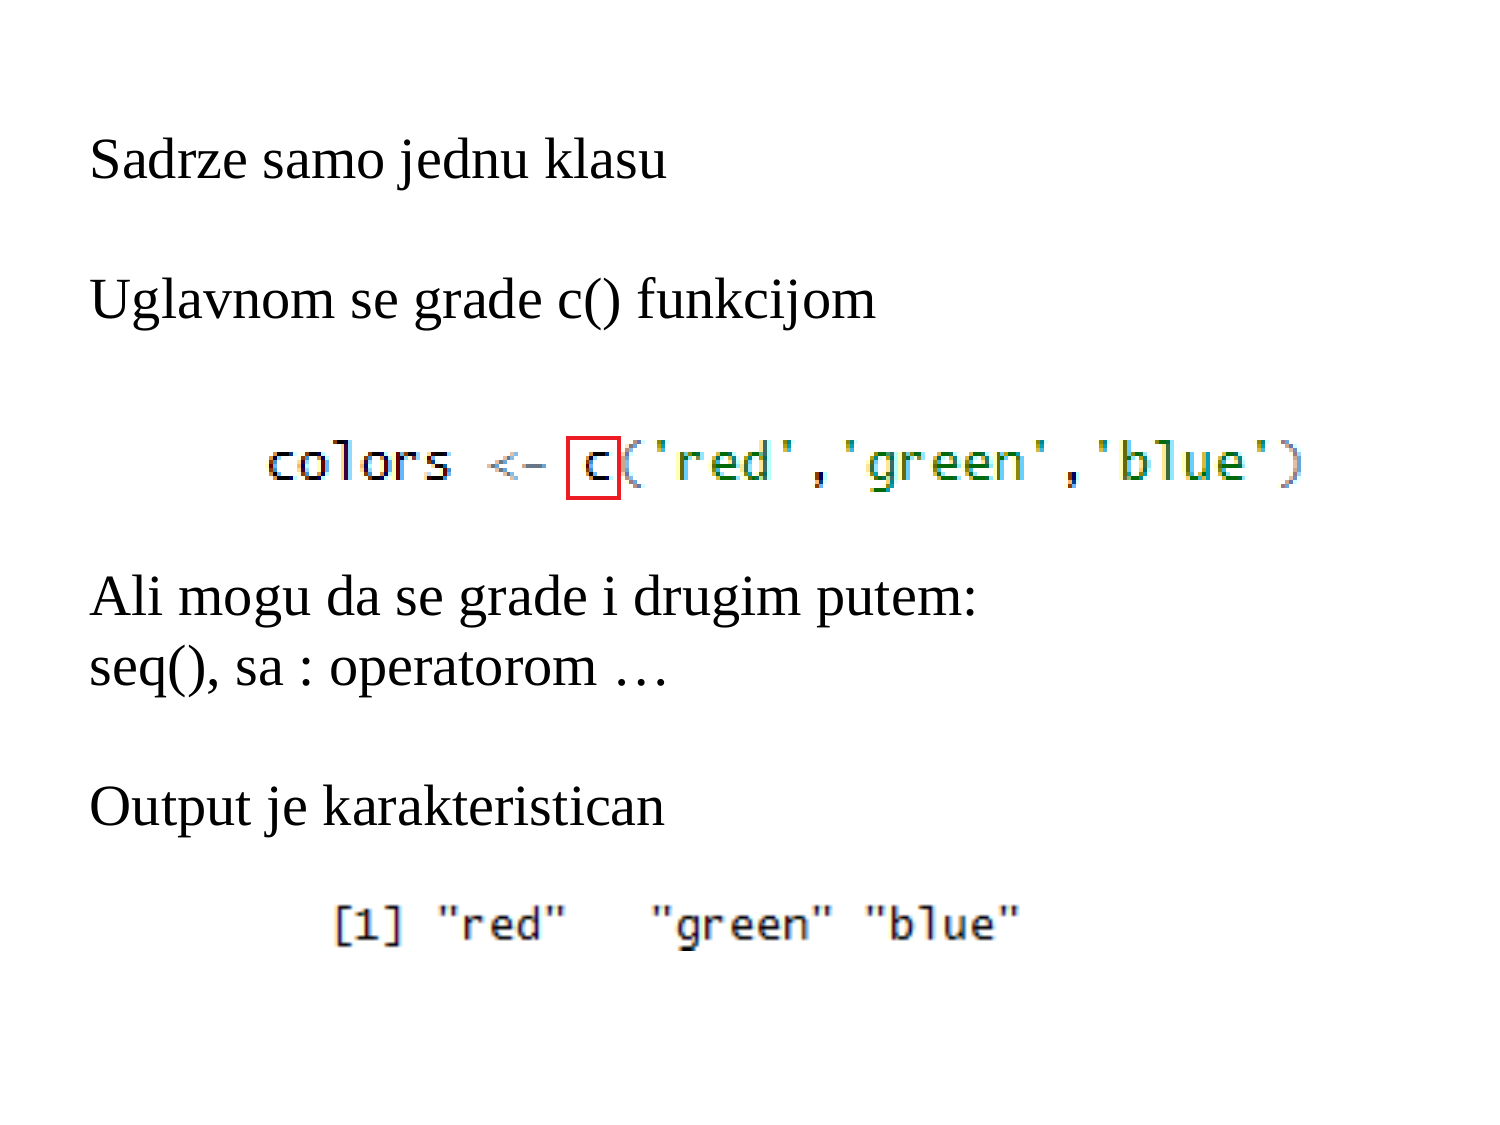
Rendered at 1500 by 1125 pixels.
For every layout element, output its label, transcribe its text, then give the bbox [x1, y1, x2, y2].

text_box Sadrze samo jednu klasu Uglavnom se grade c() funkcijom [74, 112, 1188, 338]
picture [262, 424, 1326, 516]
picture [326, 900, 1051, 952]
text_box Ali mogu da se grade i drugim putem: seq(), sa : operatorom … Output je karakteristican [74, 549, 1050, 845]
